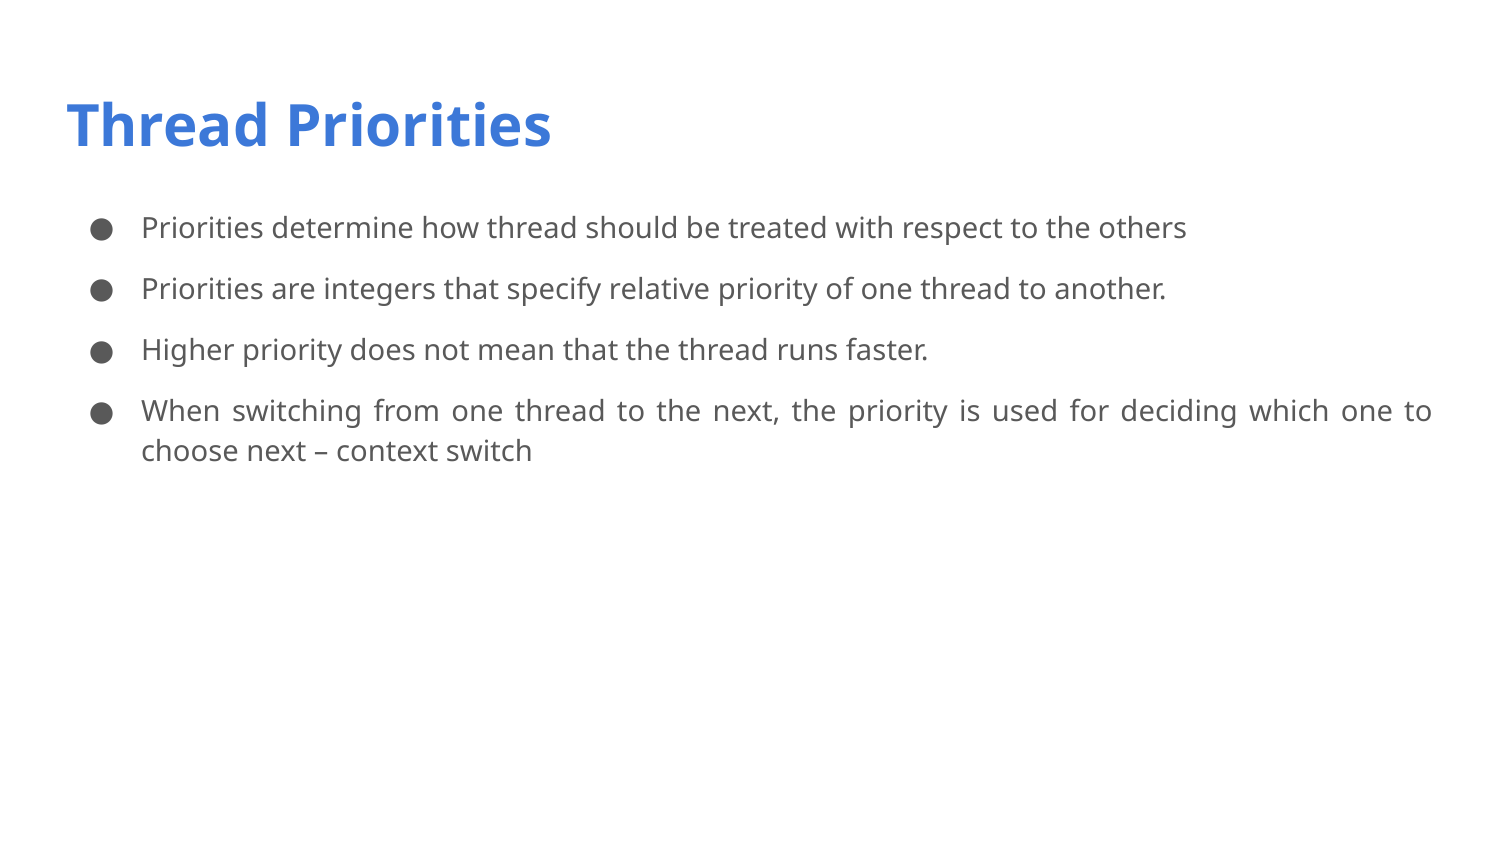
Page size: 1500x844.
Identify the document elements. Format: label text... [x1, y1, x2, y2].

list Priorities determine how thread should be treated with respect to the others Priorities are integers that specify relative priority of one thread to another. Higher priority does not mean that the thread runs faster. When switching from one thread to the next, the priority is used for deciding which one to choose next – context switch [51, 189, 1449, 750]
title Thread Priorities [51, 72, 1449, 167]
